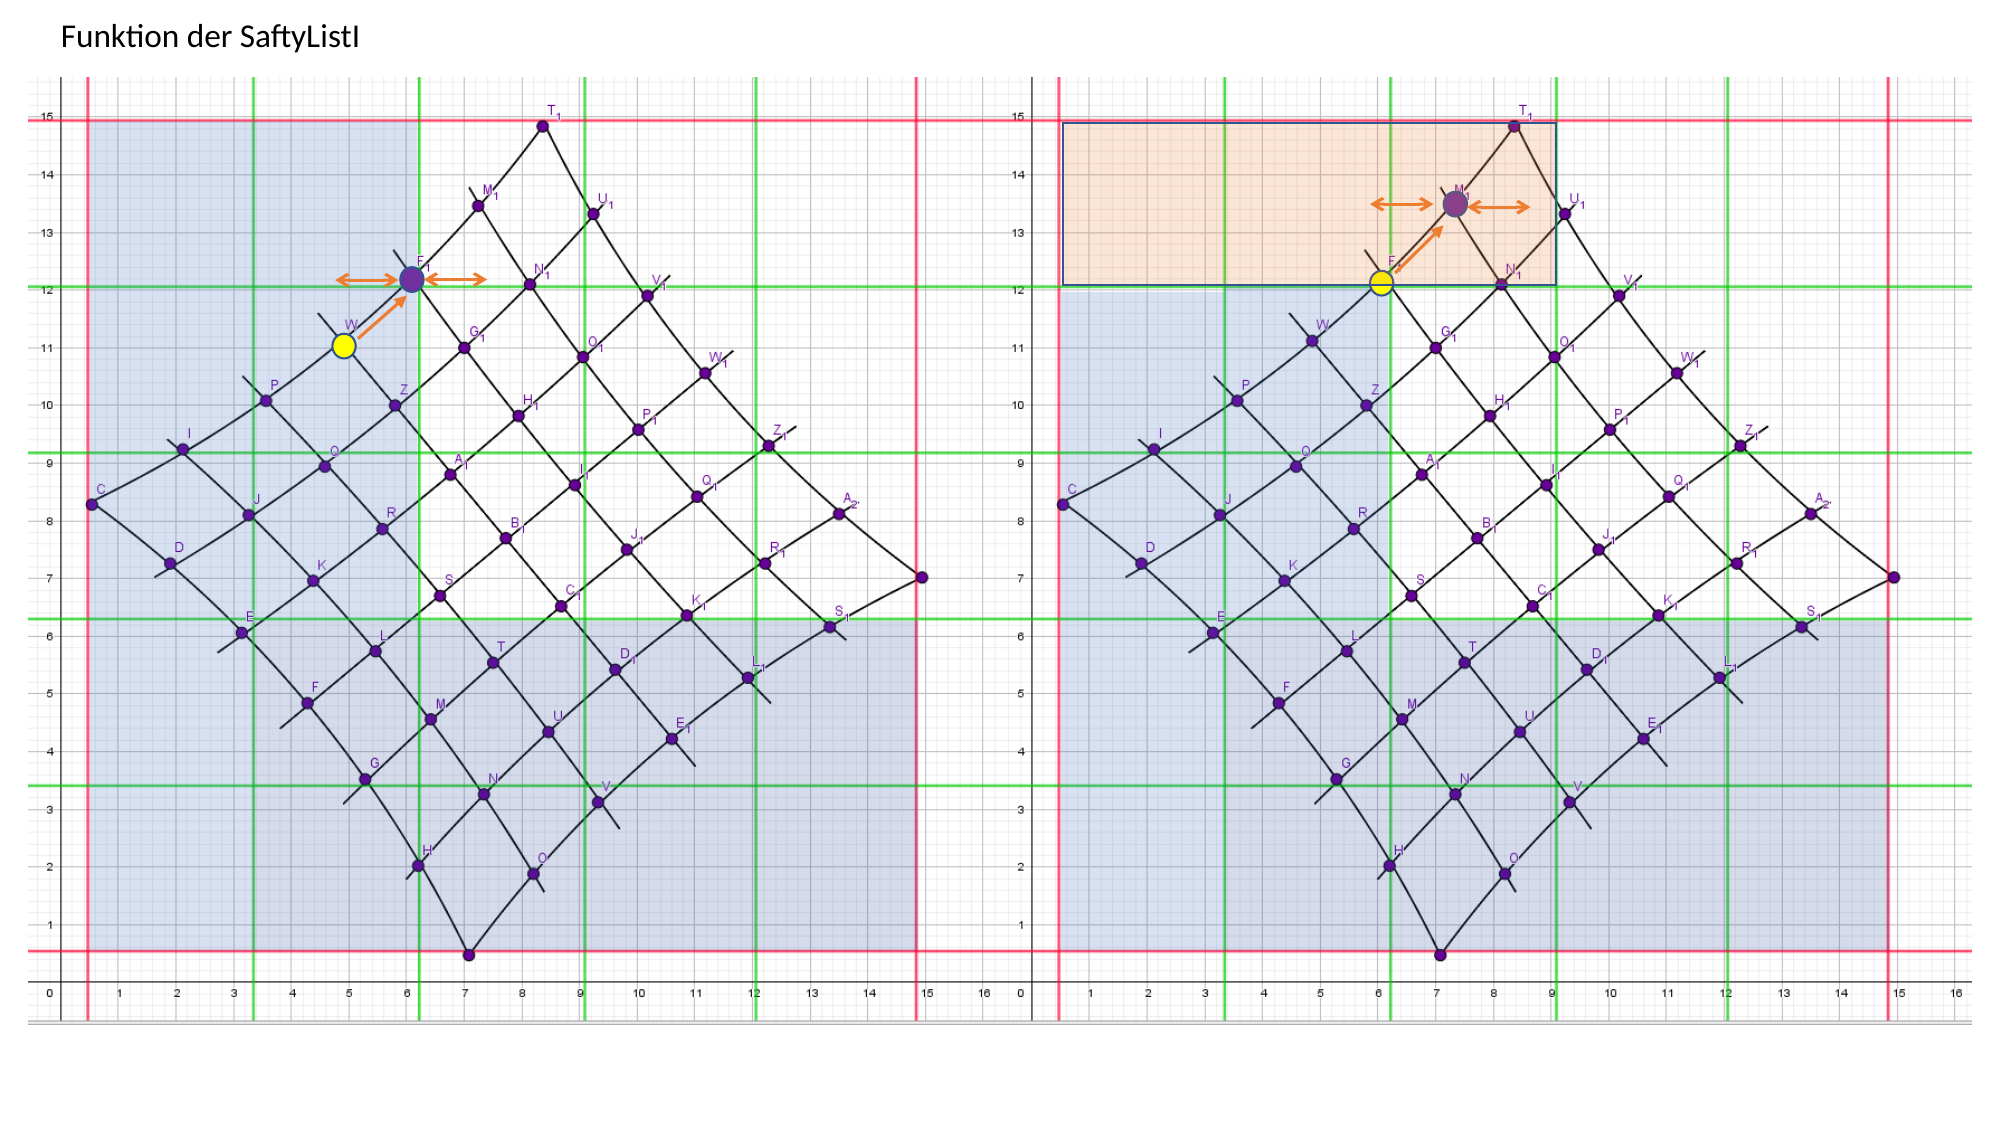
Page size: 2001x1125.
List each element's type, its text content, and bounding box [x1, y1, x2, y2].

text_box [357, 295, 407, 339]
text_box Funktion der SaftyListI [46, 6, 407, 62]
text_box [1395, 225, 1444, 273]
picture [28, 77, 1972, 1025]
